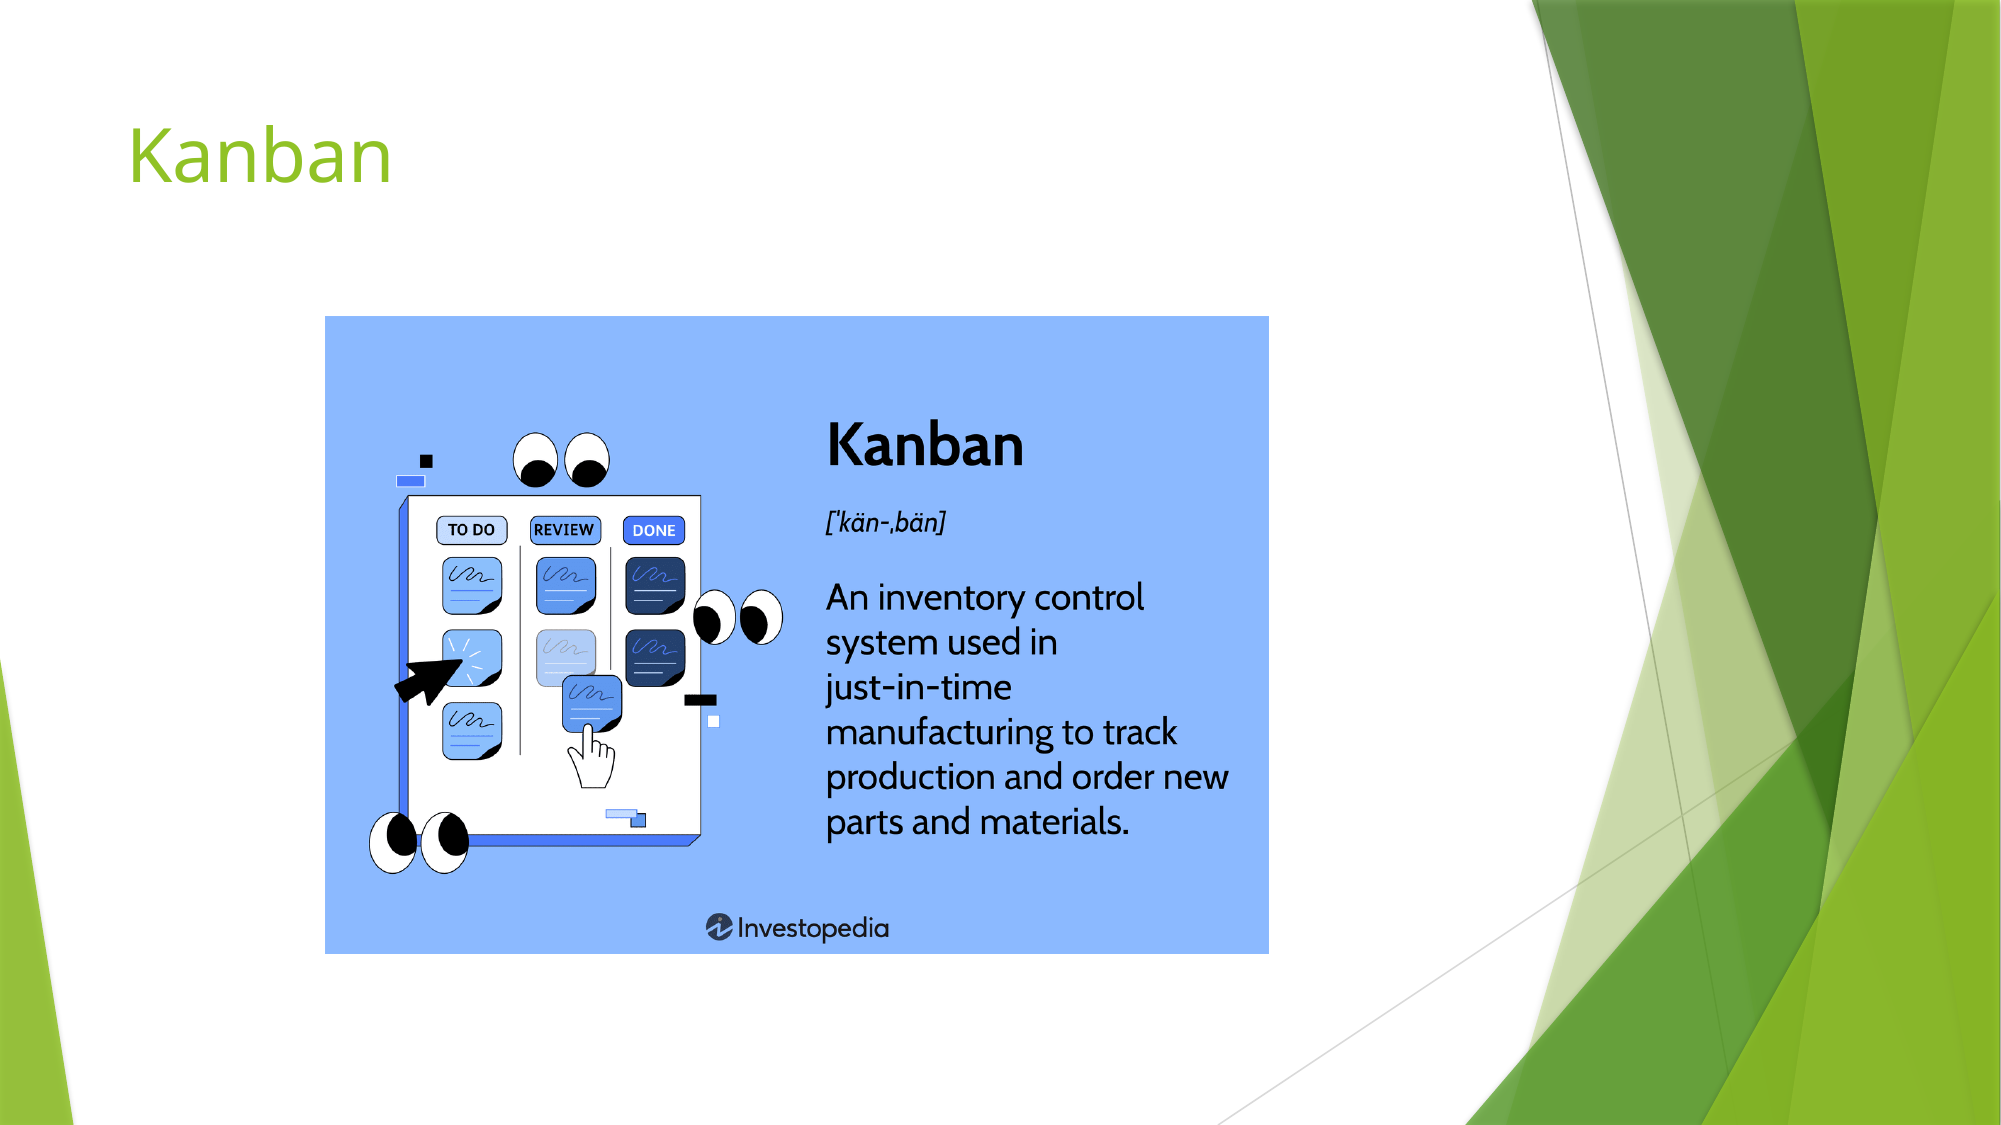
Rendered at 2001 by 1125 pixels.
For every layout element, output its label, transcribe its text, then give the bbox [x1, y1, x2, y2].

title Kanban [111, 99, 1522, 317]
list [324, 316, 1269, 954]
